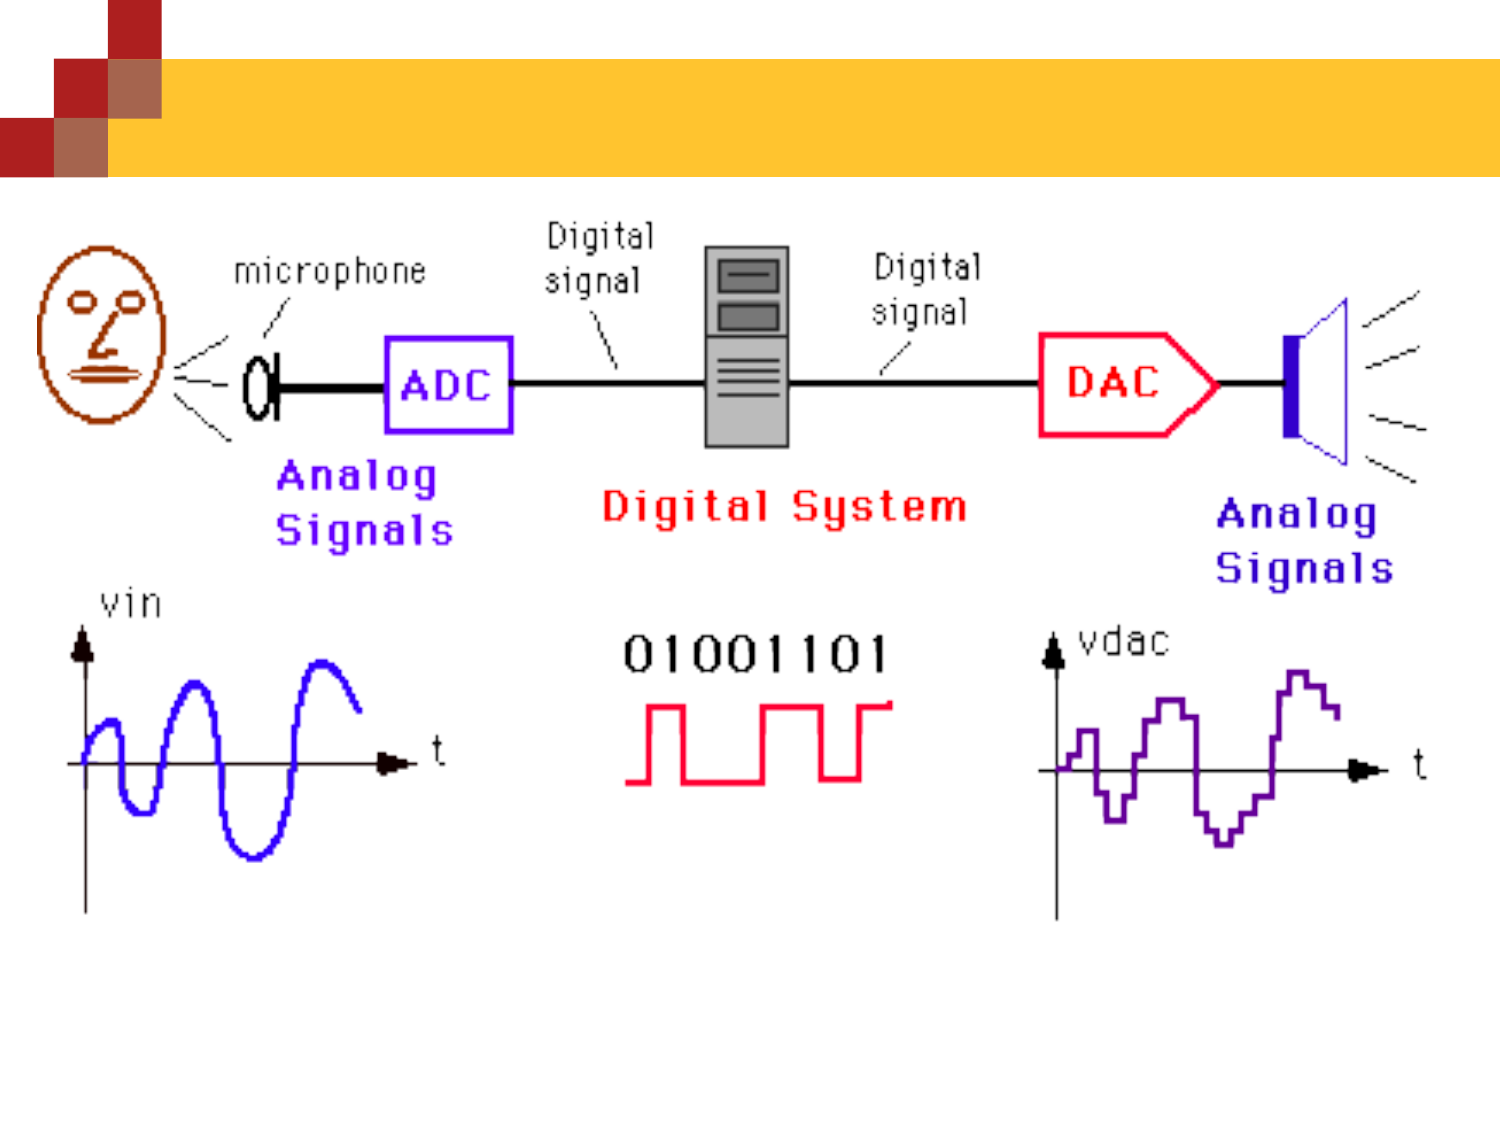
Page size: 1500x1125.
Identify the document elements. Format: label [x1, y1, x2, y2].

list [37, 212, 1474, 926]
